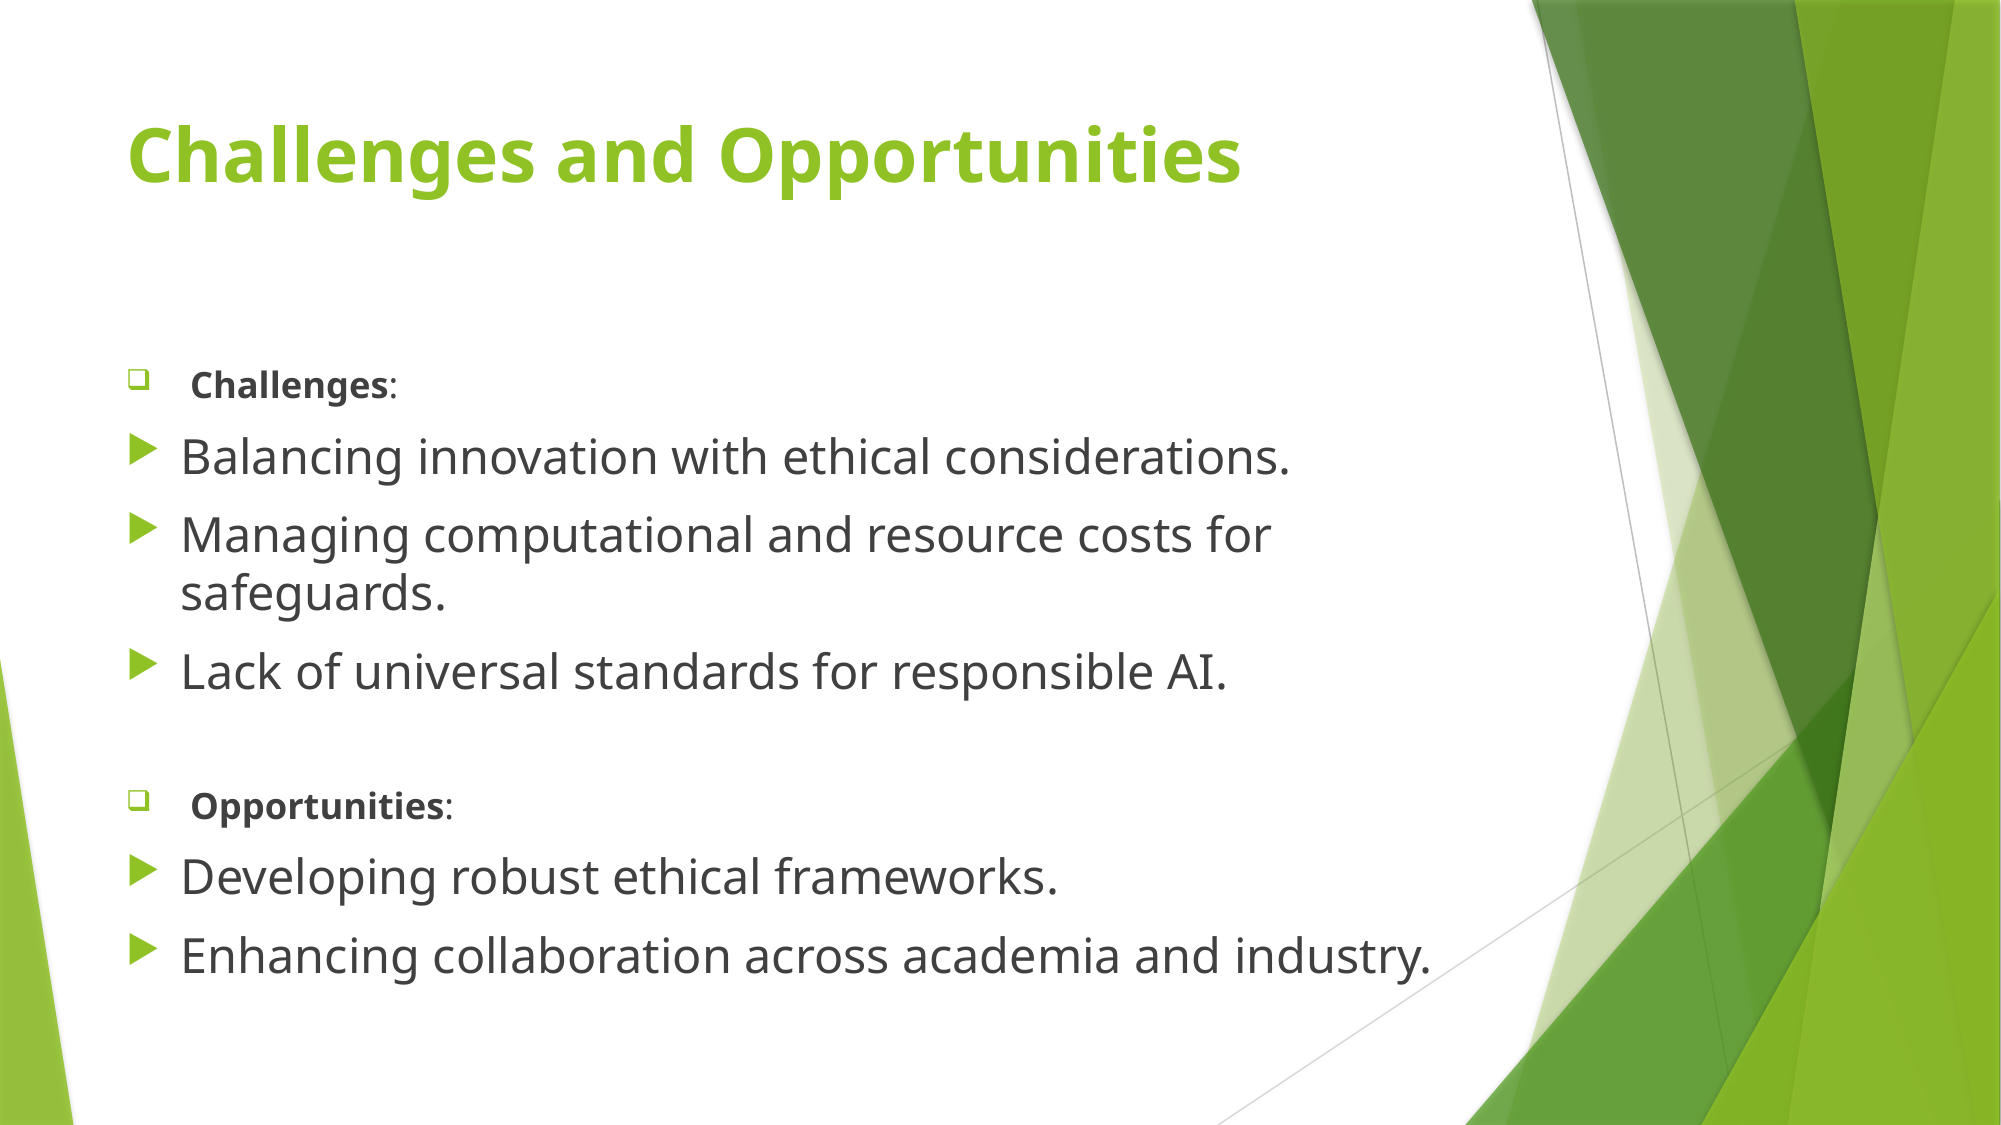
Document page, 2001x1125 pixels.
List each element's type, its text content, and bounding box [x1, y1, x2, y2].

title Challenges and Opportunities [111, 99, 1522, 317]
list Challenges: Balancing innovation with ethical considerations. Managing computational and resource costs for safeguards. Lack of universal standards for responsible AI. Opportunities: Developing robust ethical frameworks. Enhancing collaboration across academia and industry. [111, 354, 1522, 992]
